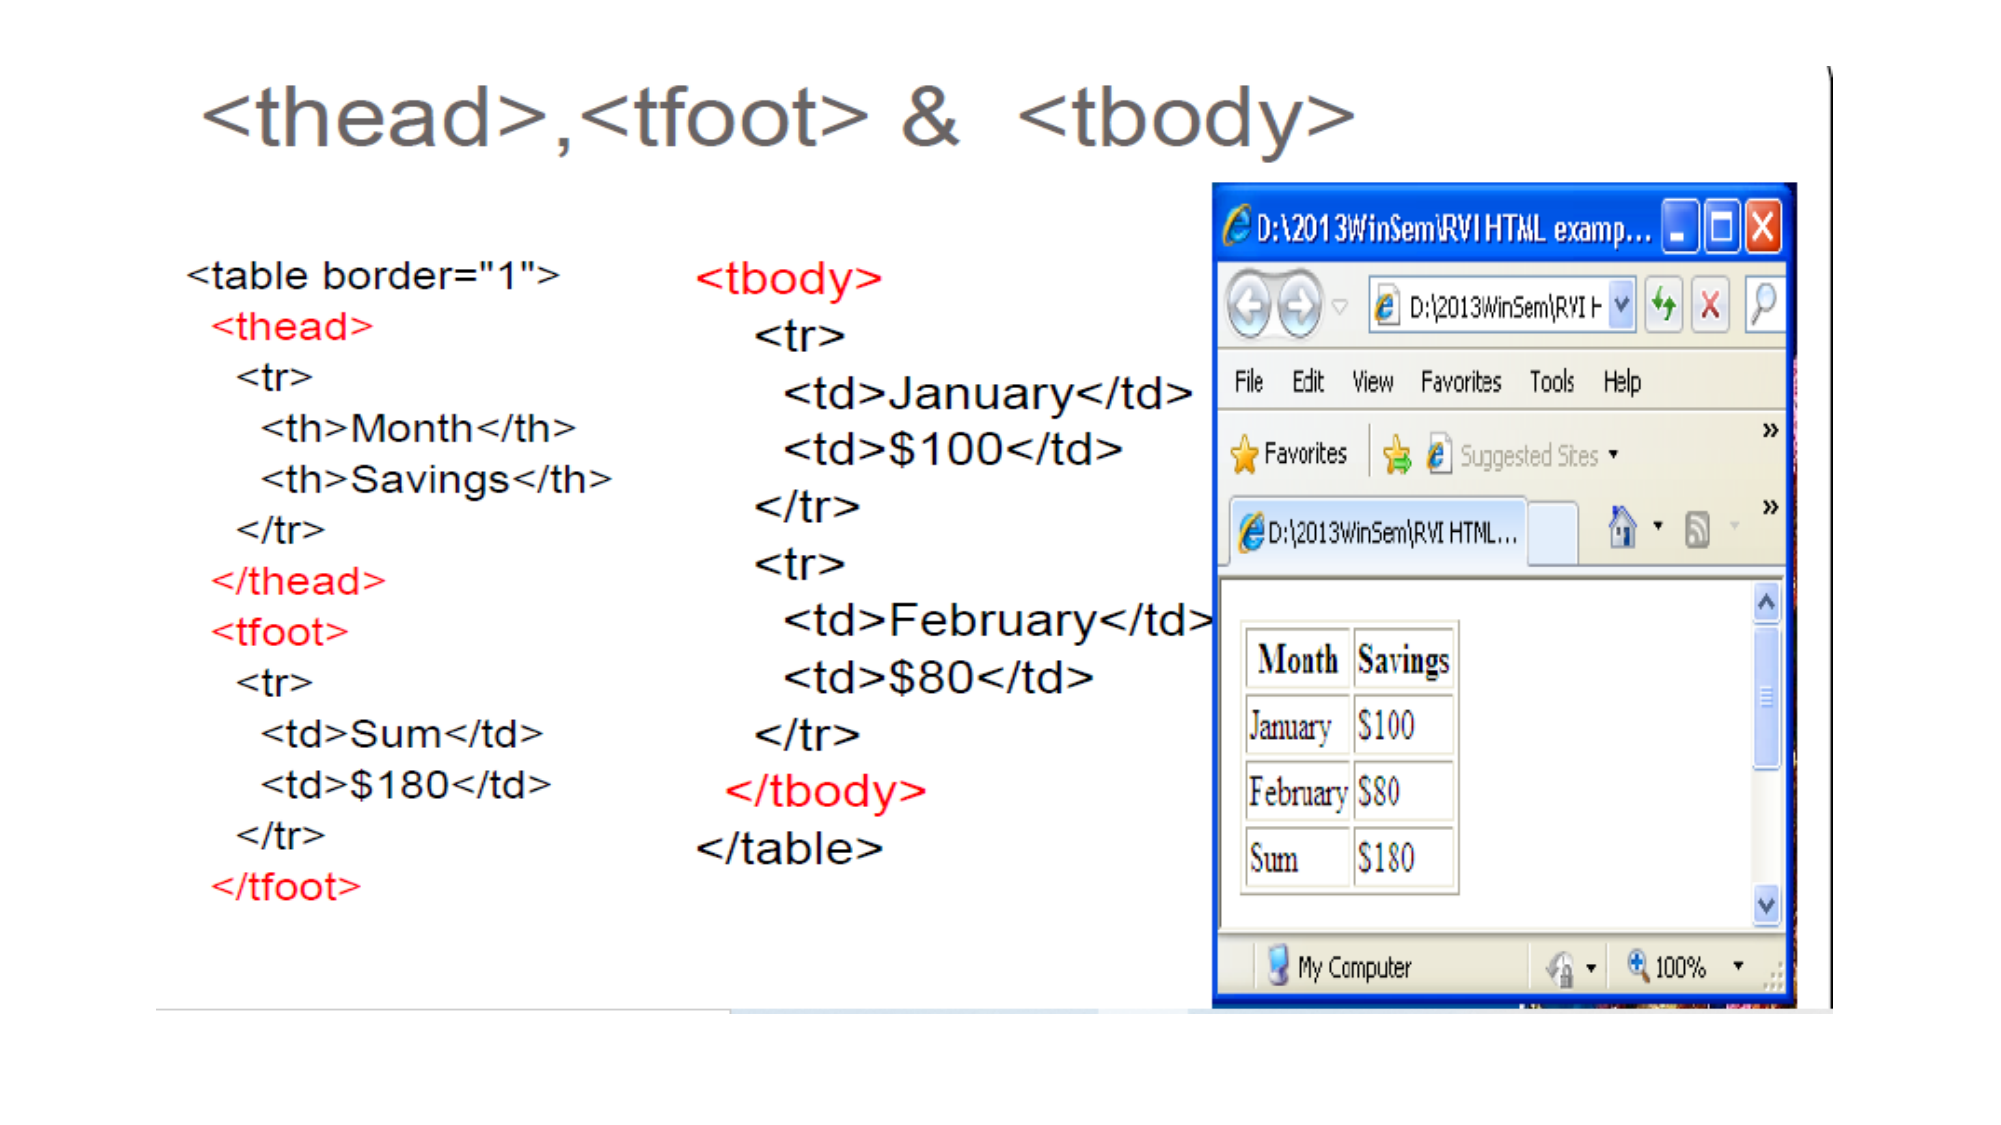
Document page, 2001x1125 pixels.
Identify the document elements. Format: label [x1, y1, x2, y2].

list [156, 66, 1833, 1014]
